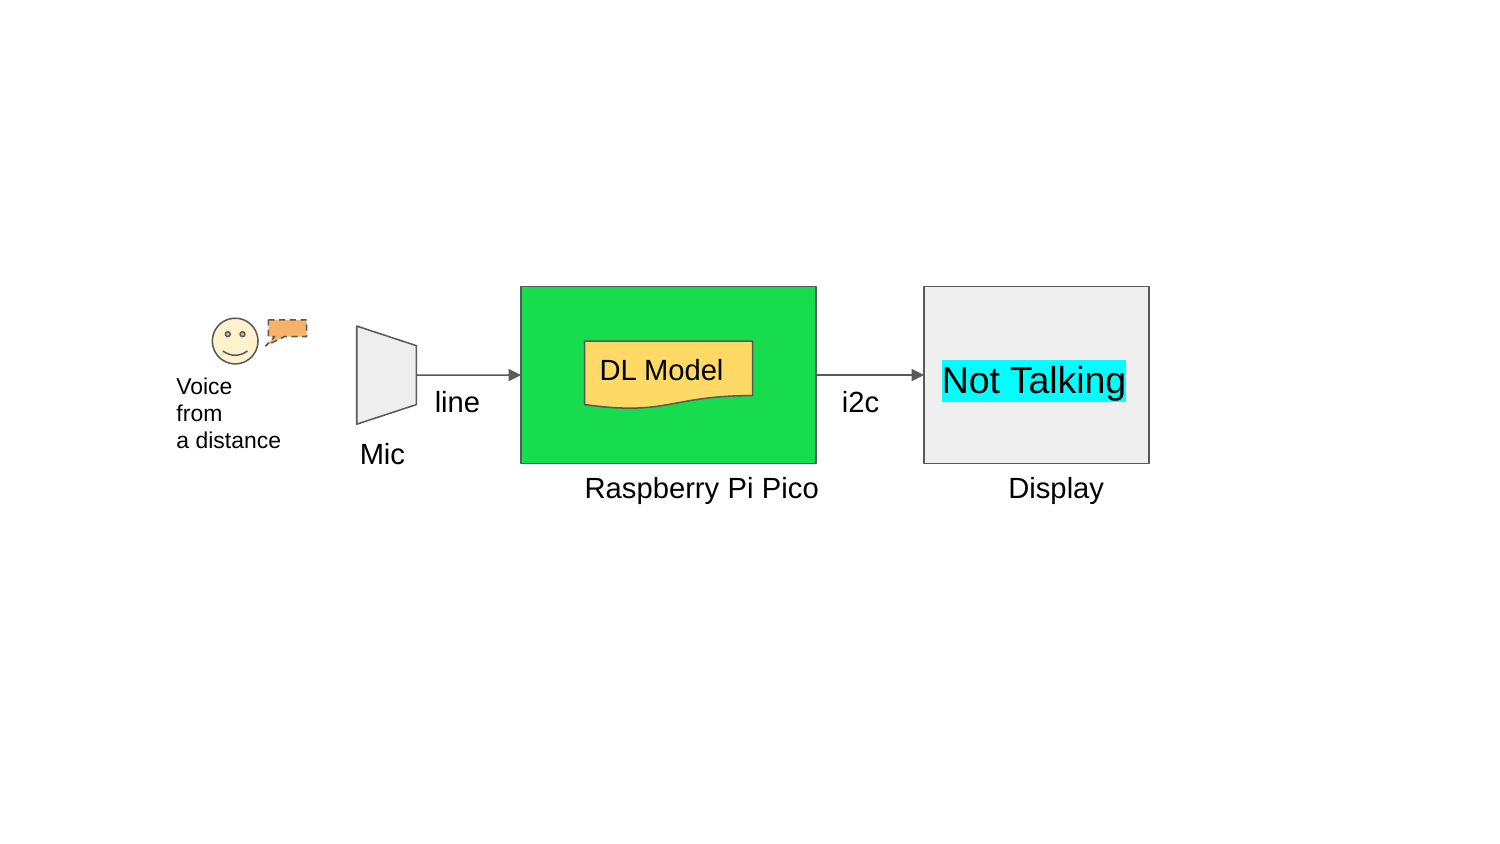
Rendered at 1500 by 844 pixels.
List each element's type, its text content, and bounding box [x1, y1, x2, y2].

text_box Display [1008, 469, 1124, 498]
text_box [176, 317, 307, 433]
text_box i2c [841, 384, 896, 411]
text_box line [434, 384, 488, 411]
text_box Mic [359, 435, 414, 464]
text_box [520, 286, 817, 464]
text_box Not Talking [941, 356, 1144, 412]
text_box Raspberry Pi Pico [584, 469, 842, 498]
text_box [923, 286, 1150, 464]
text_box DL Model [584, 341, 753, 409]
text_box [356, 326, 417, 425]
